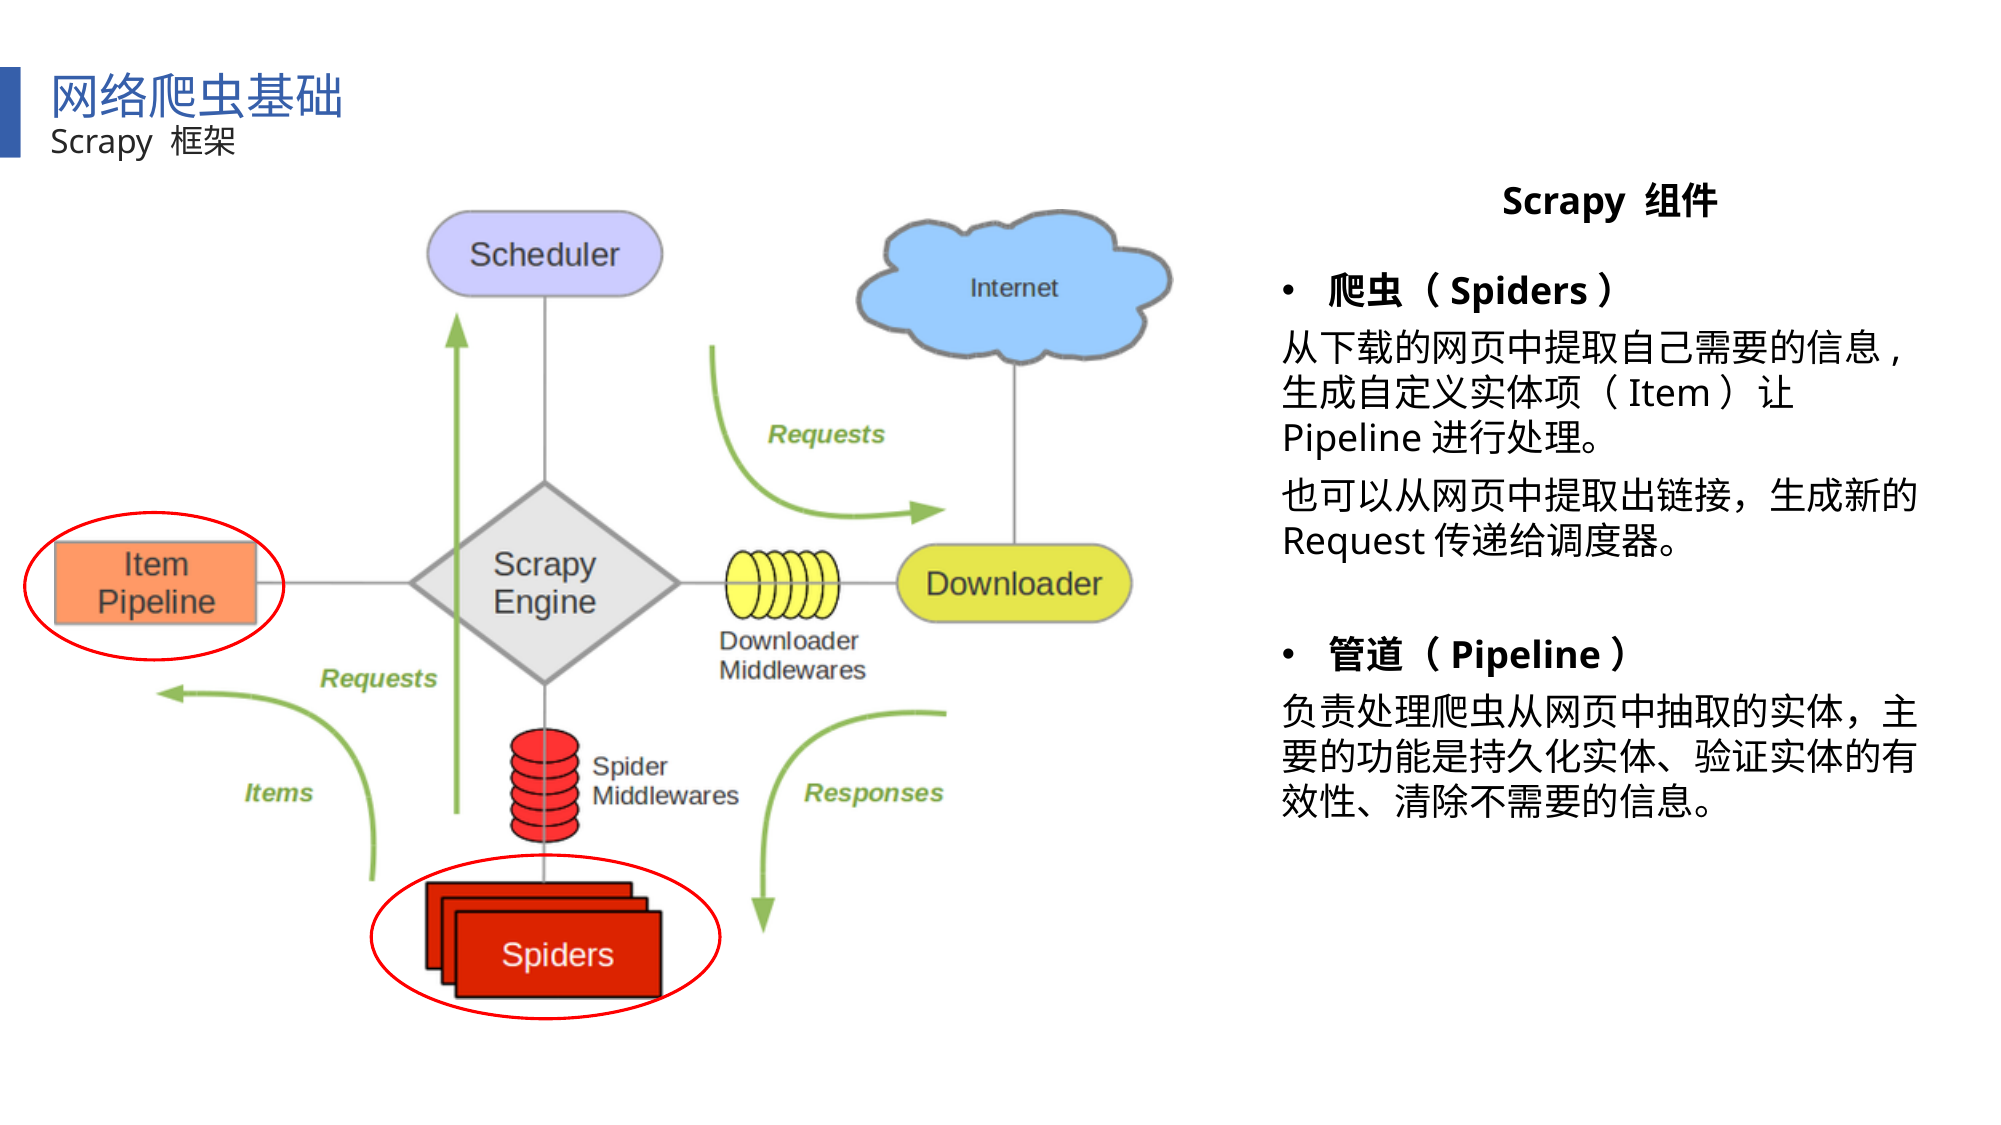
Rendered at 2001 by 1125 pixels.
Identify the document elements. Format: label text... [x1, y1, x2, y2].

picture [54, 209, 1174, 1000]
text_box 管道（Pipeline） 负责处理爬虫从网页中抽取的实体，主要的功能是持久化实体、验证实体的有效性、清除不需要的信息。 [1267, 623, 1955, 831]
list Scrapy 框架 [35, 116, 1112, 170]
text_box [431, 1000, 660, 1020]
text_box 爬虫（Spiders） 从下载的网页中提取自己需要的信息, 生成自定义实体项（Item）让Pipeline进行处理。 也可以从网页中提取出链接，生成新的Request传递给调度器。 [1267, 259, 1955, 570]
text_box [23, 538, 54, 635]
list 网络爬虫基础 [35, 64, 1112, 116]
text_box Scrapy 组件 [1487, 169, 1735, 230]
